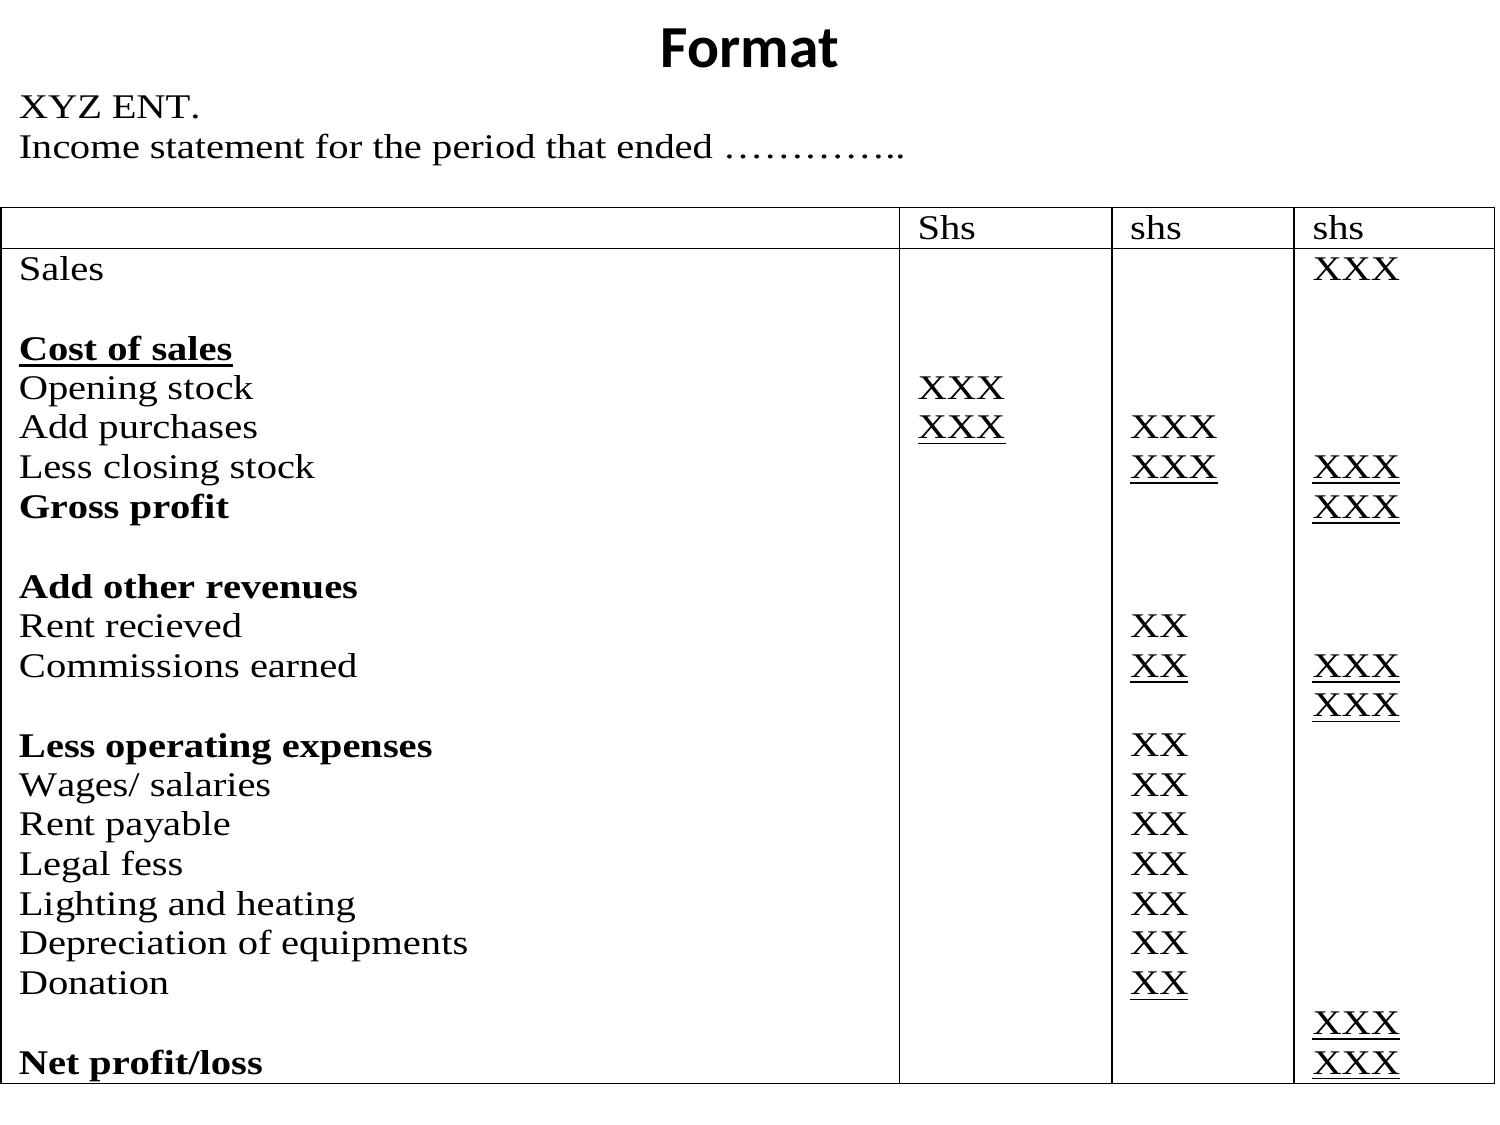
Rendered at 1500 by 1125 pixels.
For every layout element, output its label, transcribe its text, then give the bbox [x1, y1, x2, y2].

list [0, 87, 1500, 1125]
title Format [75, 0, 1425, 85]
